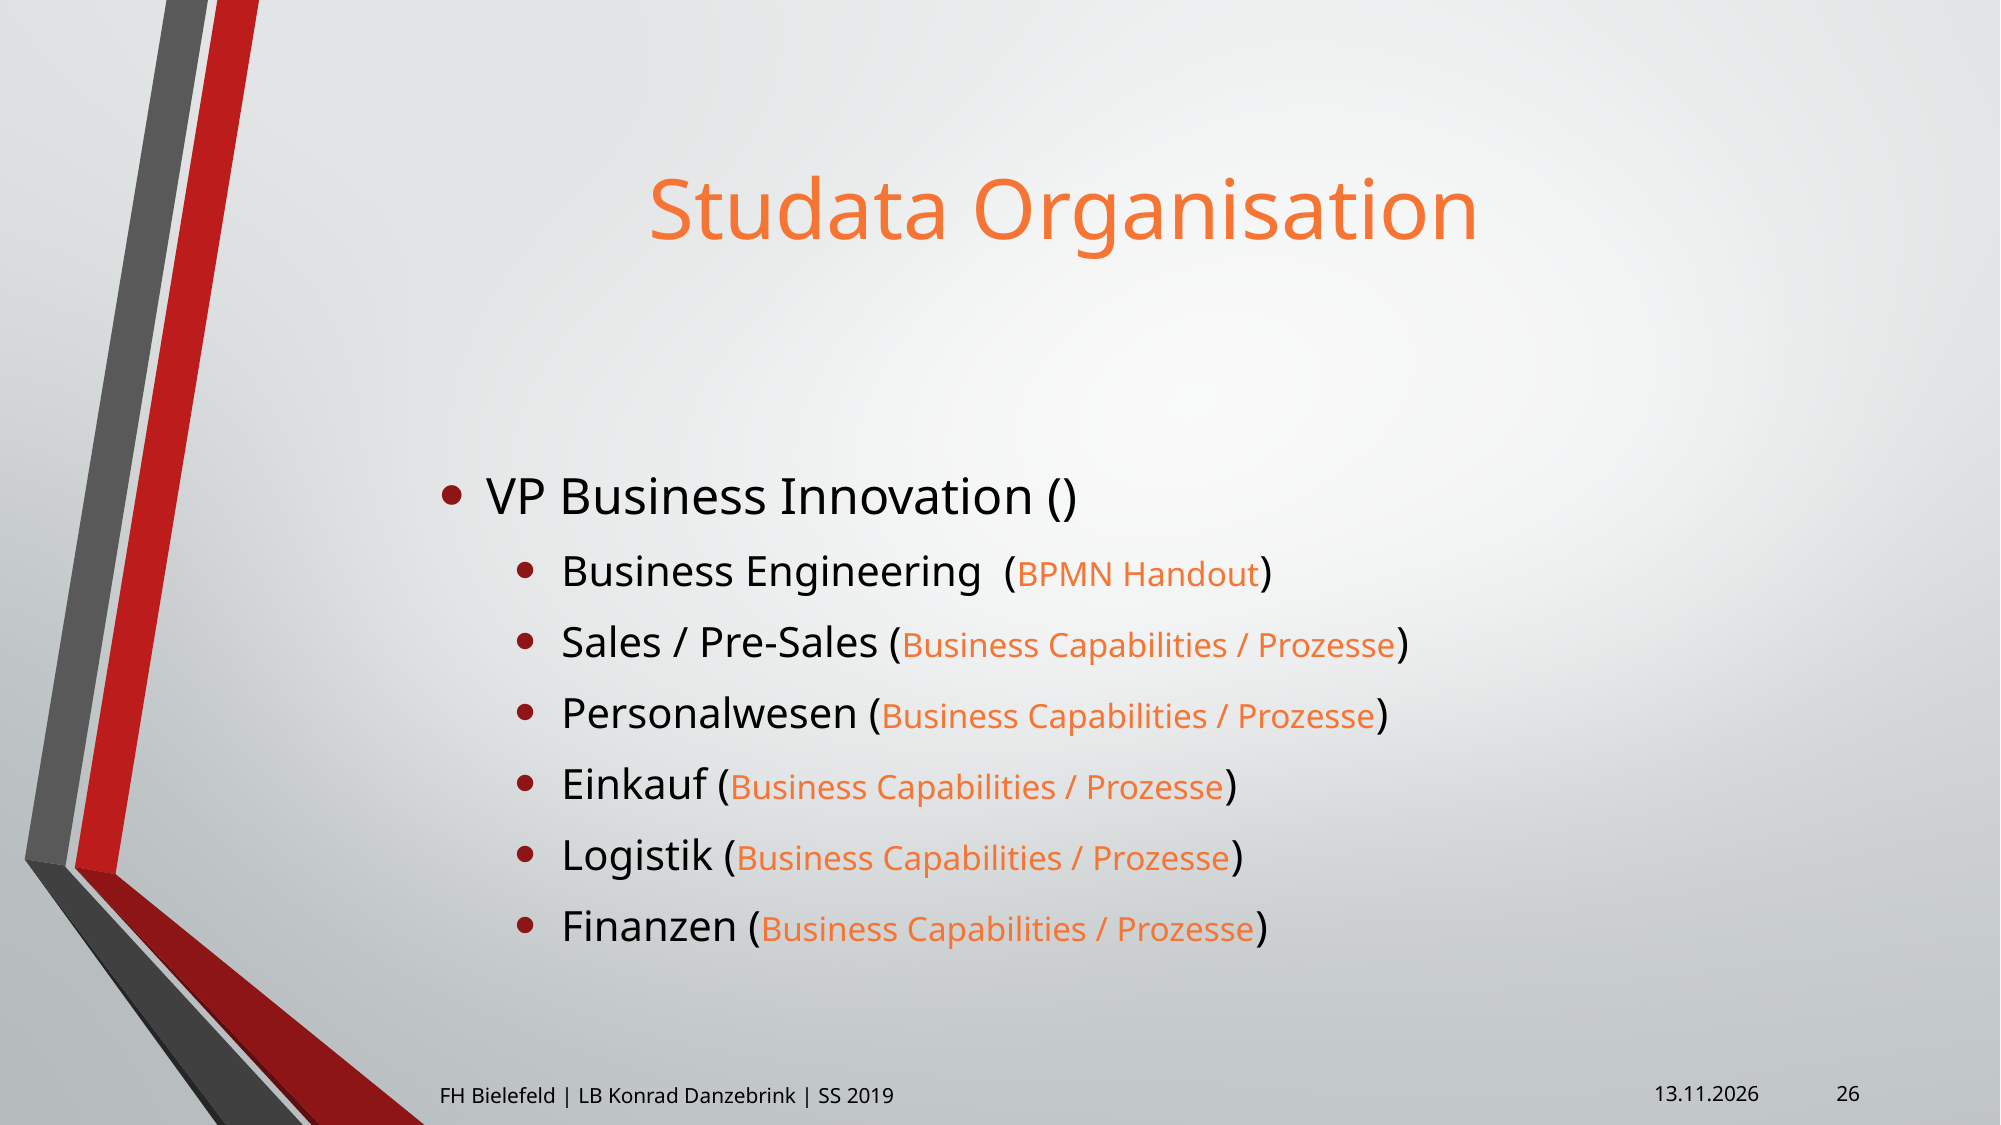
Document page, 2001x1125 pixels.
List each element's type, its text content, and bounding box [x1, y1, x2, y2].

footer FH Bielefeld | LB Konrad Danzebrink | SS 2019 [424, 1065, 1587, 1125]
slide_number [1587, 1065, 1775, 1125]
title Studata Organisation [243, 112, 1887, 300]
list VP Business Innovation () Business Engineering (BPMN Handout) Sales / Pre-Sales (Business Capabilities / Prozesse) Personalwesen (Business Capabilities / Prozesse) Einkauf (Business Capabilities / Prozesse) Logistik (Business Capabilities / Prozesse) Finanzen (Business Capabilities / Prozesse) [424, 377, 1887, 1037]
slide_number 26 [1784, 1064, 1875, 1125]
